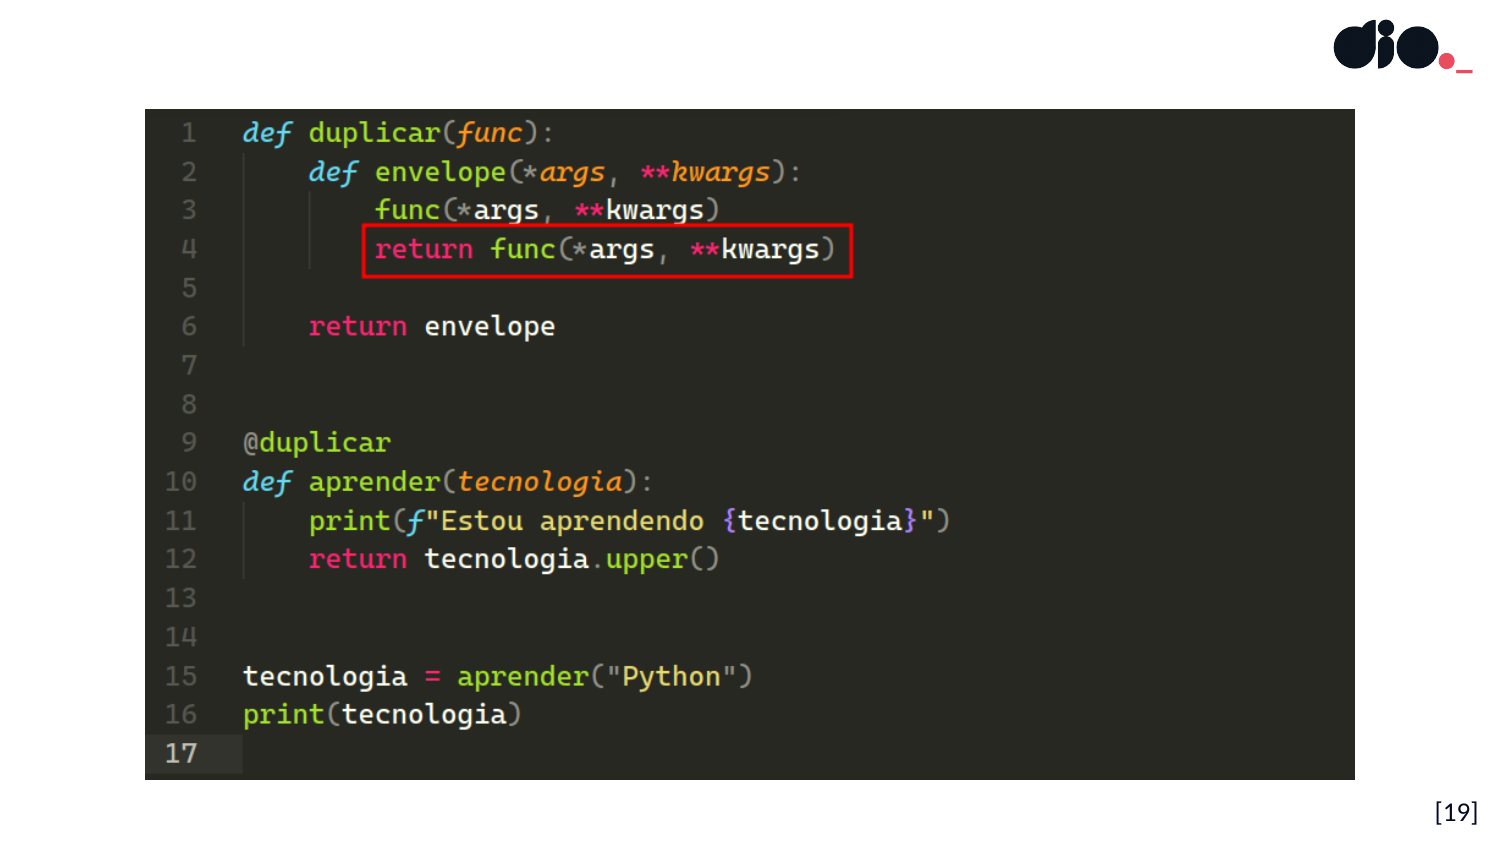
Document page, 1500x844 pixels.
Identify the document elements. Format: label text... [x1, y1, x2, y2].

picture [1333, 19, 1473, 74]
slide_number [‹#›] [1403, 779, 1494, 844]
picture [144, 109, 1355, 780]
